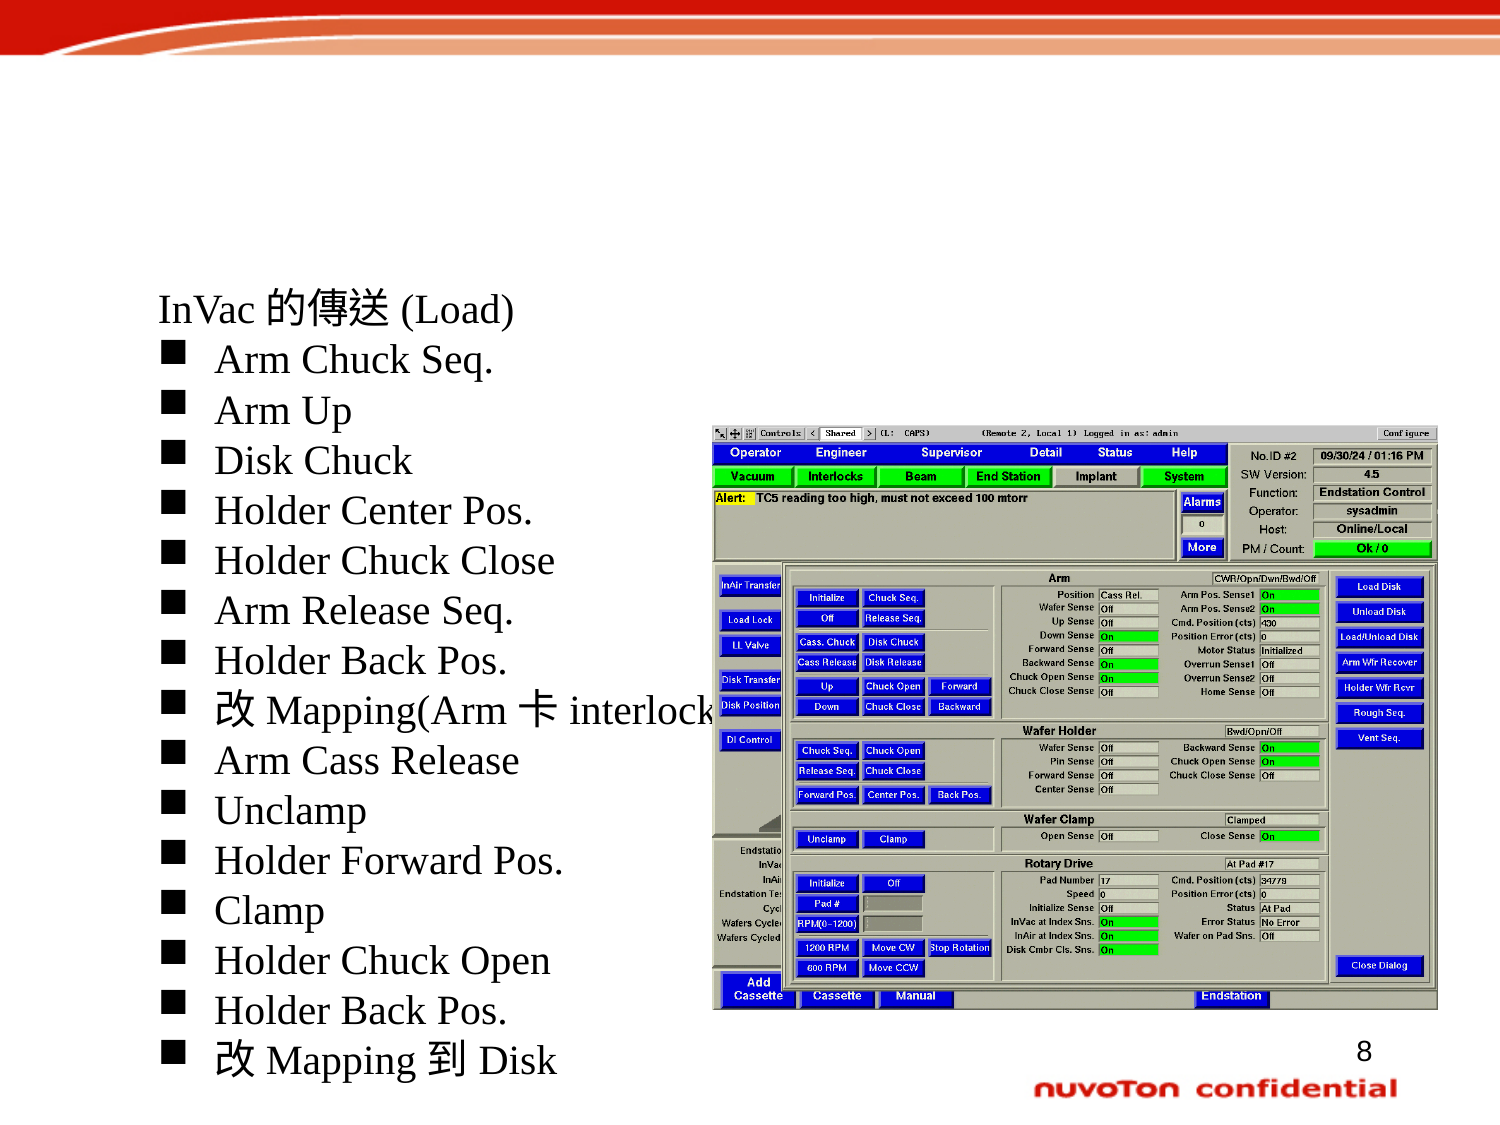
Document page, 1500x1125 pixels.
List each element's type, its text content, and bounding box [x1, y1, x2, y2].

picture [0, 0, 1500, 1125]
slide_number 8 [1375, 1025, 1388, 1100]
text_box InVac的傳送(Load) Arm Chuck Seq. Arm Up Disk Chuck Holder Center Pos. Holder Chuck Close Arm Release Seq. Holder Back Pos. 改Mapping(Arm卡interlock) Arm Cass Release Unclamp Holder Forward Pos. Clamp Holder Chuck Open Holder Back Pos. 改Mapping到Disk [143, 274, 1375, 1100]
